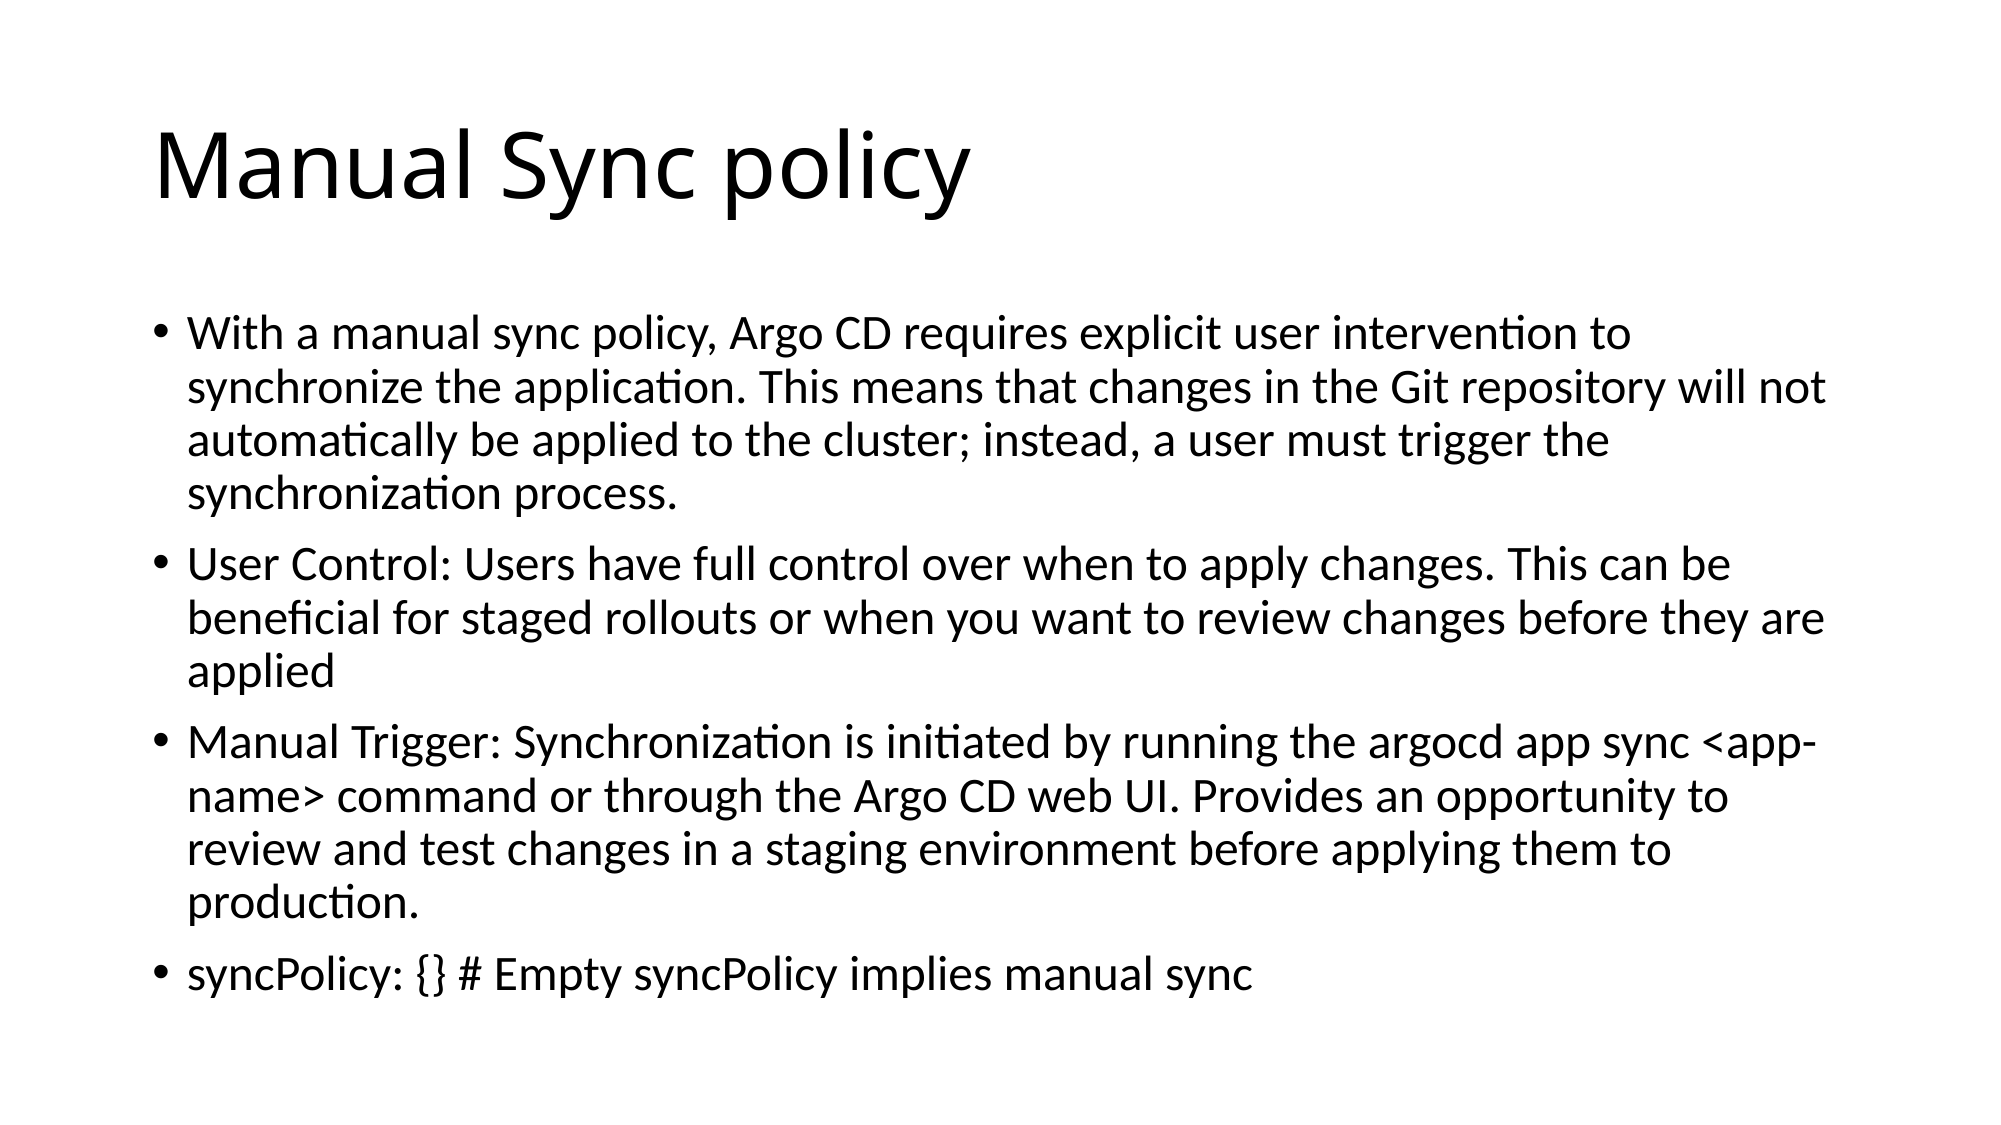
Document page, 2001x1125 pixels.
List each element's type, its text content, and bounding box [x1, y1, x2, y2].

list With a manual sync policy, Argo CD requires explicit user intervention to synchronize the application. This means that changes in the Git repository will not automatically be applied to the cluster; instead, a user must trigger the synchronization process. User Control: Users have full control over when to apply changes. This can be beneficial for staged rollouts or when you want to review changes before they are applied Manual Trigger: Synchronization is initiated by running the argocd app sync <app-name> command or through the Argo CD web UI. Provides an opportunity to review and test changes in a staging environment before applying them to production. syncPolicy: {} # Empty syncPolicy implies manual sync [137, 299, 1863, 1014]
title Manual Sync policy [137, 59, 1863, 278]
